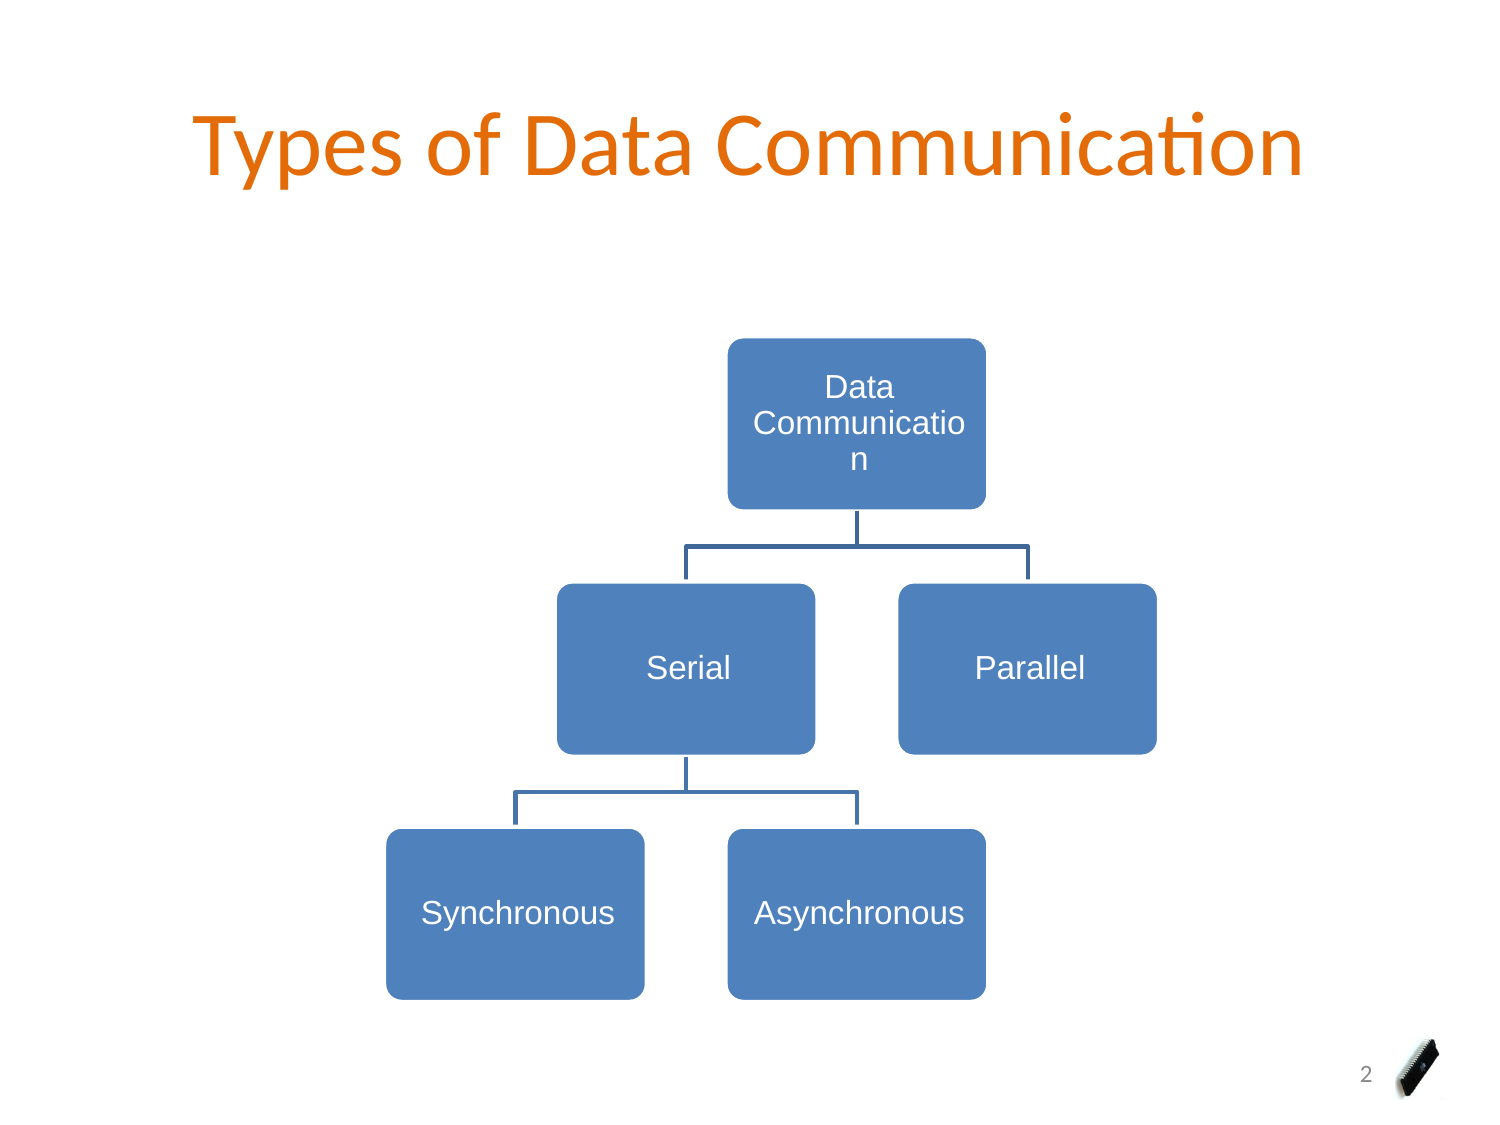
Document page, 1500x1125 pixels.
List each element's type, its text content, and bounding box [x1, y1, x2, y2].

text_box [271, 335, 1272, 1003]
slide_number 2 [1037, 1042, 1388, 1103]
picture [1387, 1037, 1450, 1100]
title Types of Data Communication [75, 45, 1425, 233]
